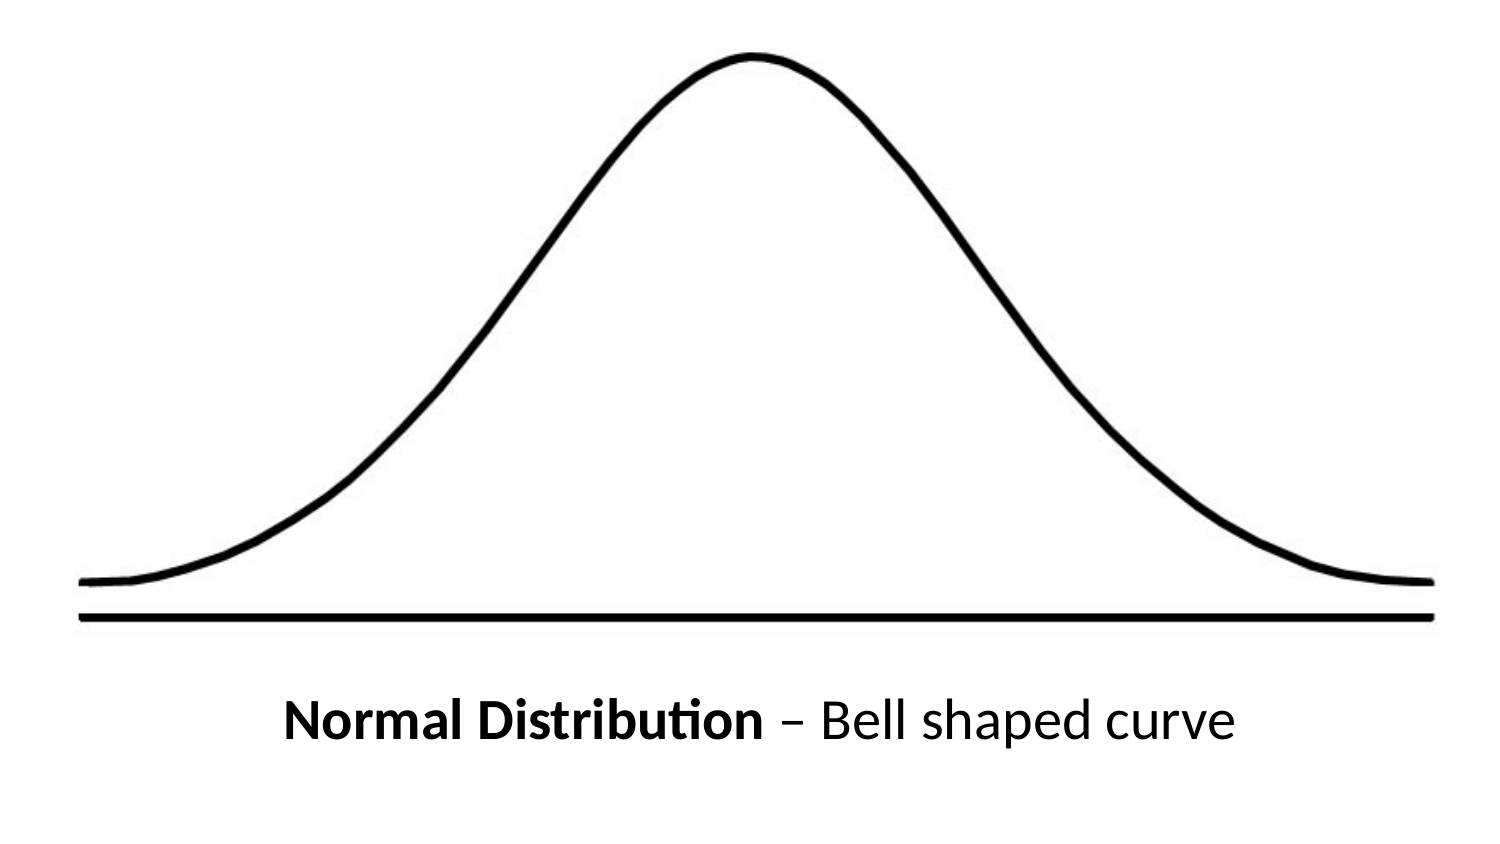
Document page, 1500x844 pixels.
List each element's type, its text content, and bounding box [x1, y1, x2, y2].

picture [62, 34, 1449, 641]
text_box Normal Distribution – Bell shaped curve [268, 673, 1252, 759]
